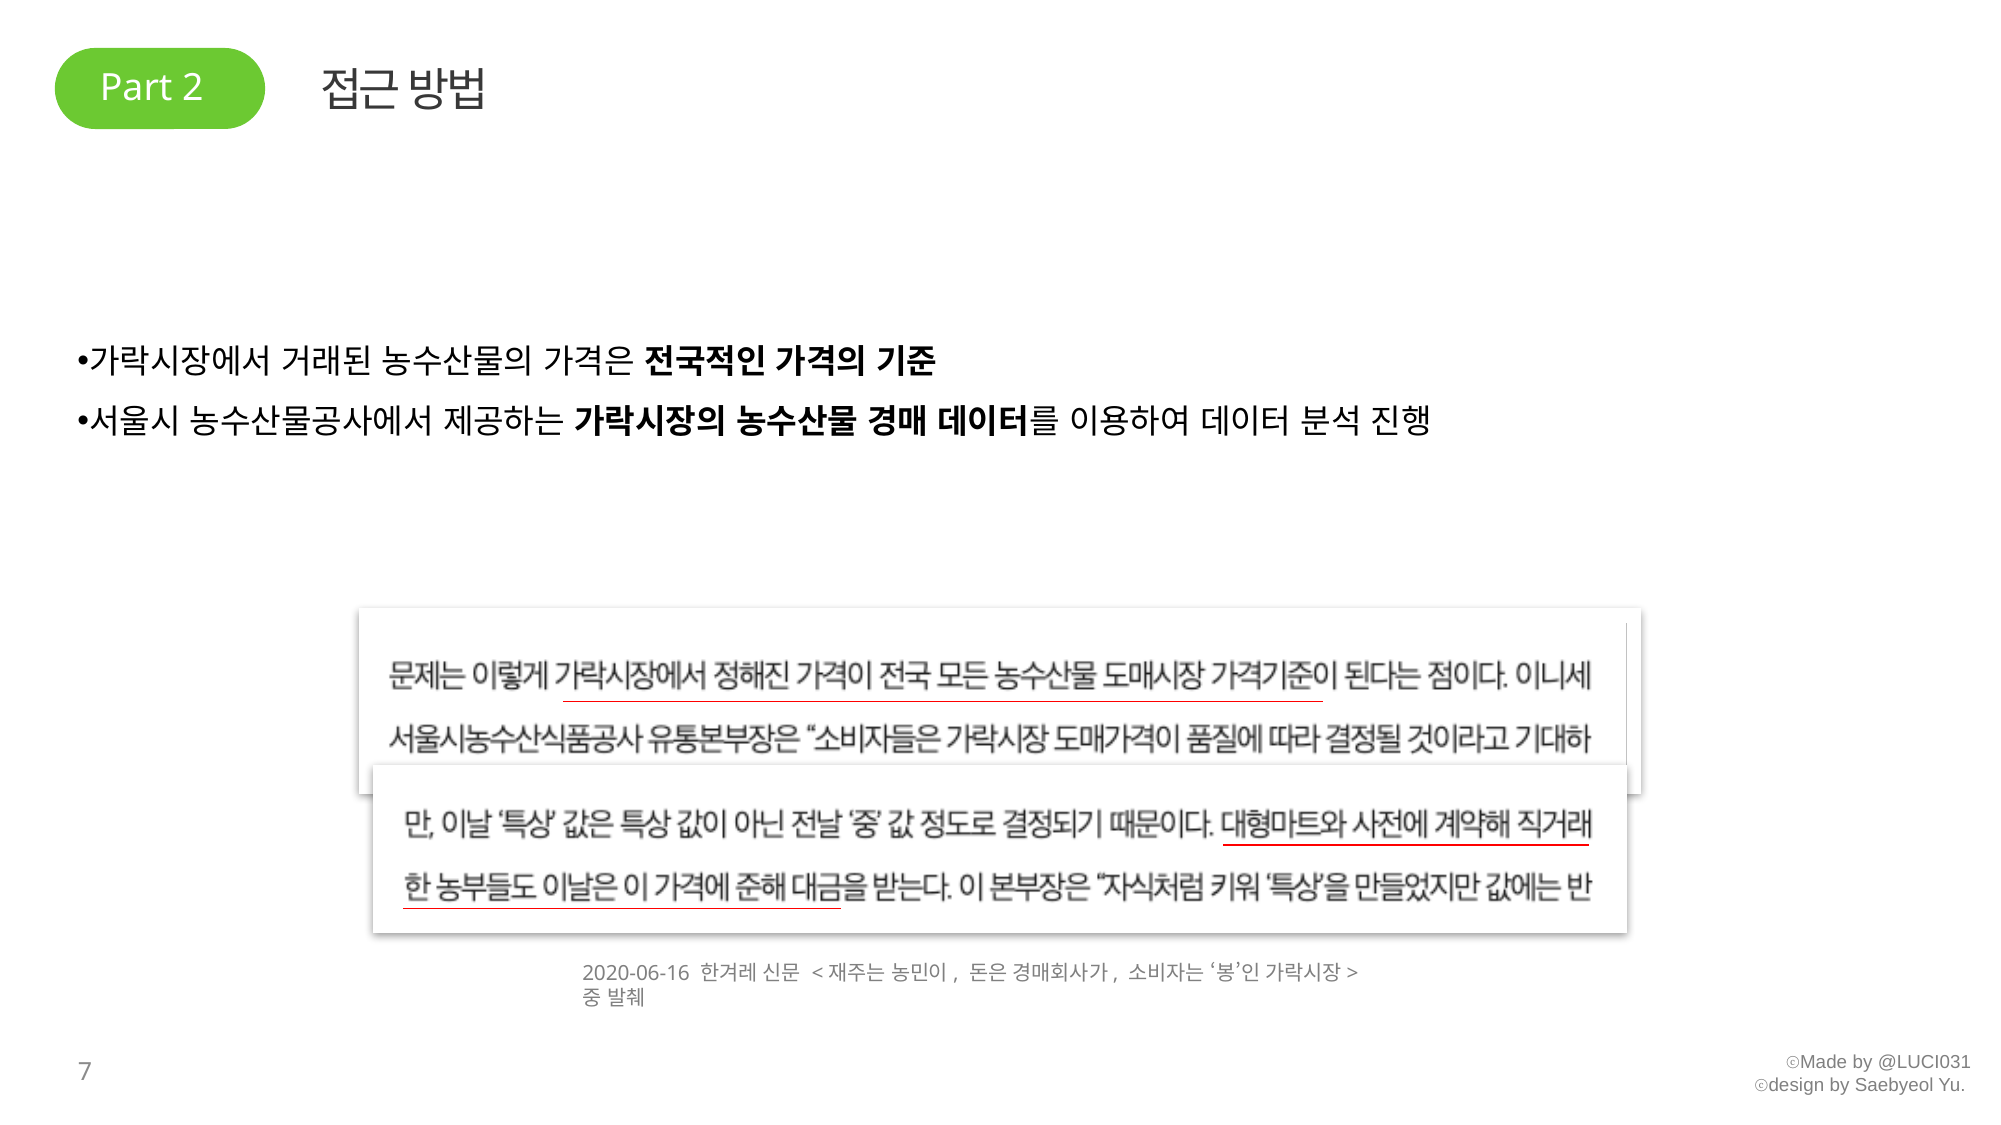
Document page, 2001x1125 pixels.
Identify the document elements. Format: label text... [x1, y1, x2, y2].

picture [373, 622, 1627, 918]
slide_number 7 [62, 1042, 513, 1103]
text_box 2020-06-16 한겨레 신문 <재주는 농민이, 돈은 경매회사가, 소비자는 ‘봉’인 가락시장> 중 발췌 [567, 951, 1394, 1017]
text_box 가락시장에서 거래된 농수산물의 가격은 전국적인 가격의 기준 서울시 농수산물공사에서 제공하는 가락시장의 농수산물 경매 데이터를 이용하여 데이터 분석 진행 [62, 312, 1842, 447]
text_box 접근 방법 [305, 53, 850, 124]
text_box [54, 47, 266, 130]
